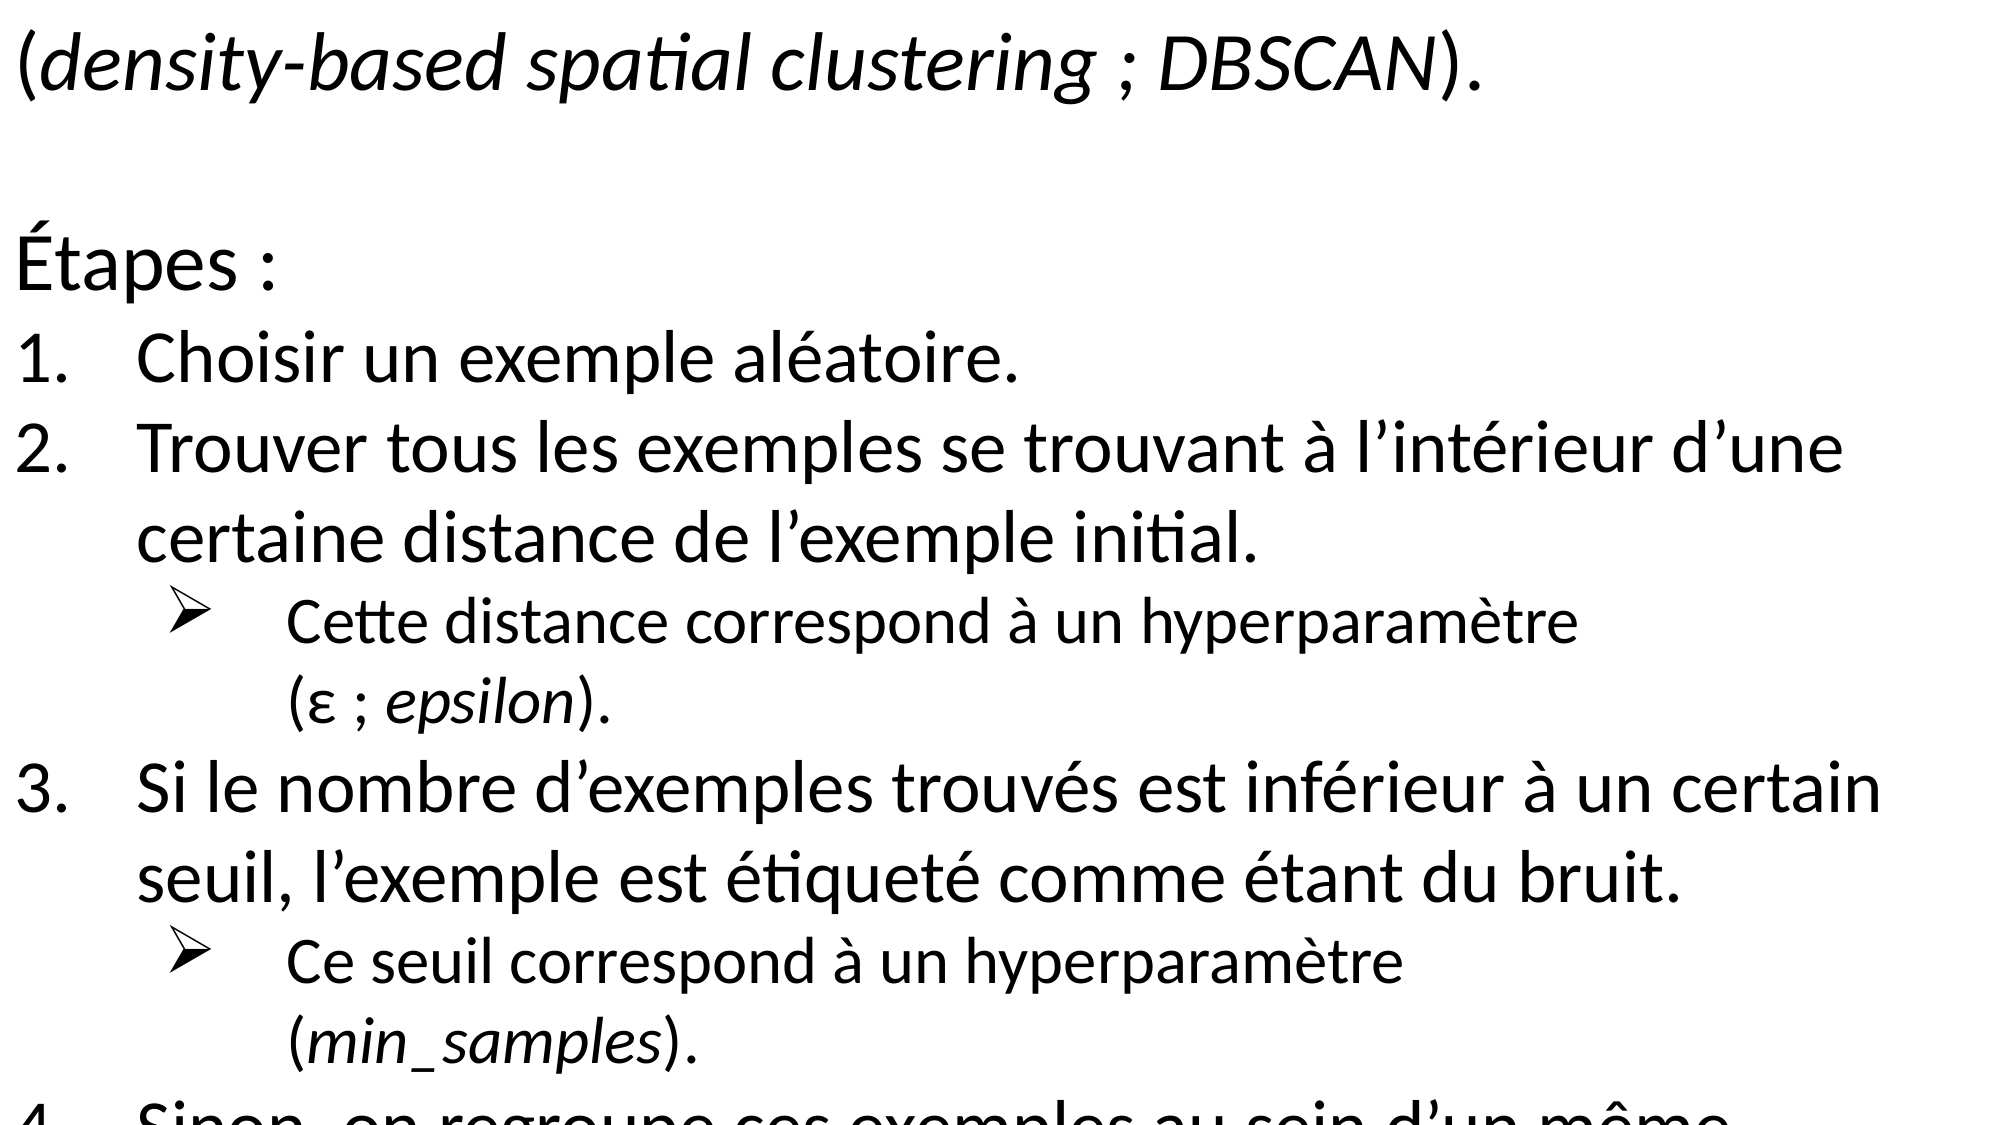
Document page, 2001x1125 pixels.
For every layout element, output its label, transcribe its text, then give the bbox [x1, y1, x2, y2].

text_box (density-based spatial clustering ; DBSCAN). Étapes : Choisir un exemple aléatoire. Trouver tous les exemples se trouvant à l’intérieur d’une certaine distance de l’exemple initial. Cette distance correspond à un hyperparamètre (ε ; epsilon). Si le nombre d’exemples trouvés est inférieur à un certain seuil, l’exemple est étiqueté comme étant du bruit. Ce seuil correspond à un hyperparamètre (min_samples). Sinon, on regroupe ces exemples au sein d’un même groupe. Les étapes 2 à 4 sont répétées à partir de chaque points appartenant à ce regroupement. Les étapes 1 à 4 sont répétées pour un exemple aléatoire n’ayant pas encore été considéré. Le processus s’arrête lorsque tous les exemples ont été considérés. Tous les exemples appartiennent alors à un regroupement ou sont considérés comme du bruit. [0, 0, 2000, 1125]
